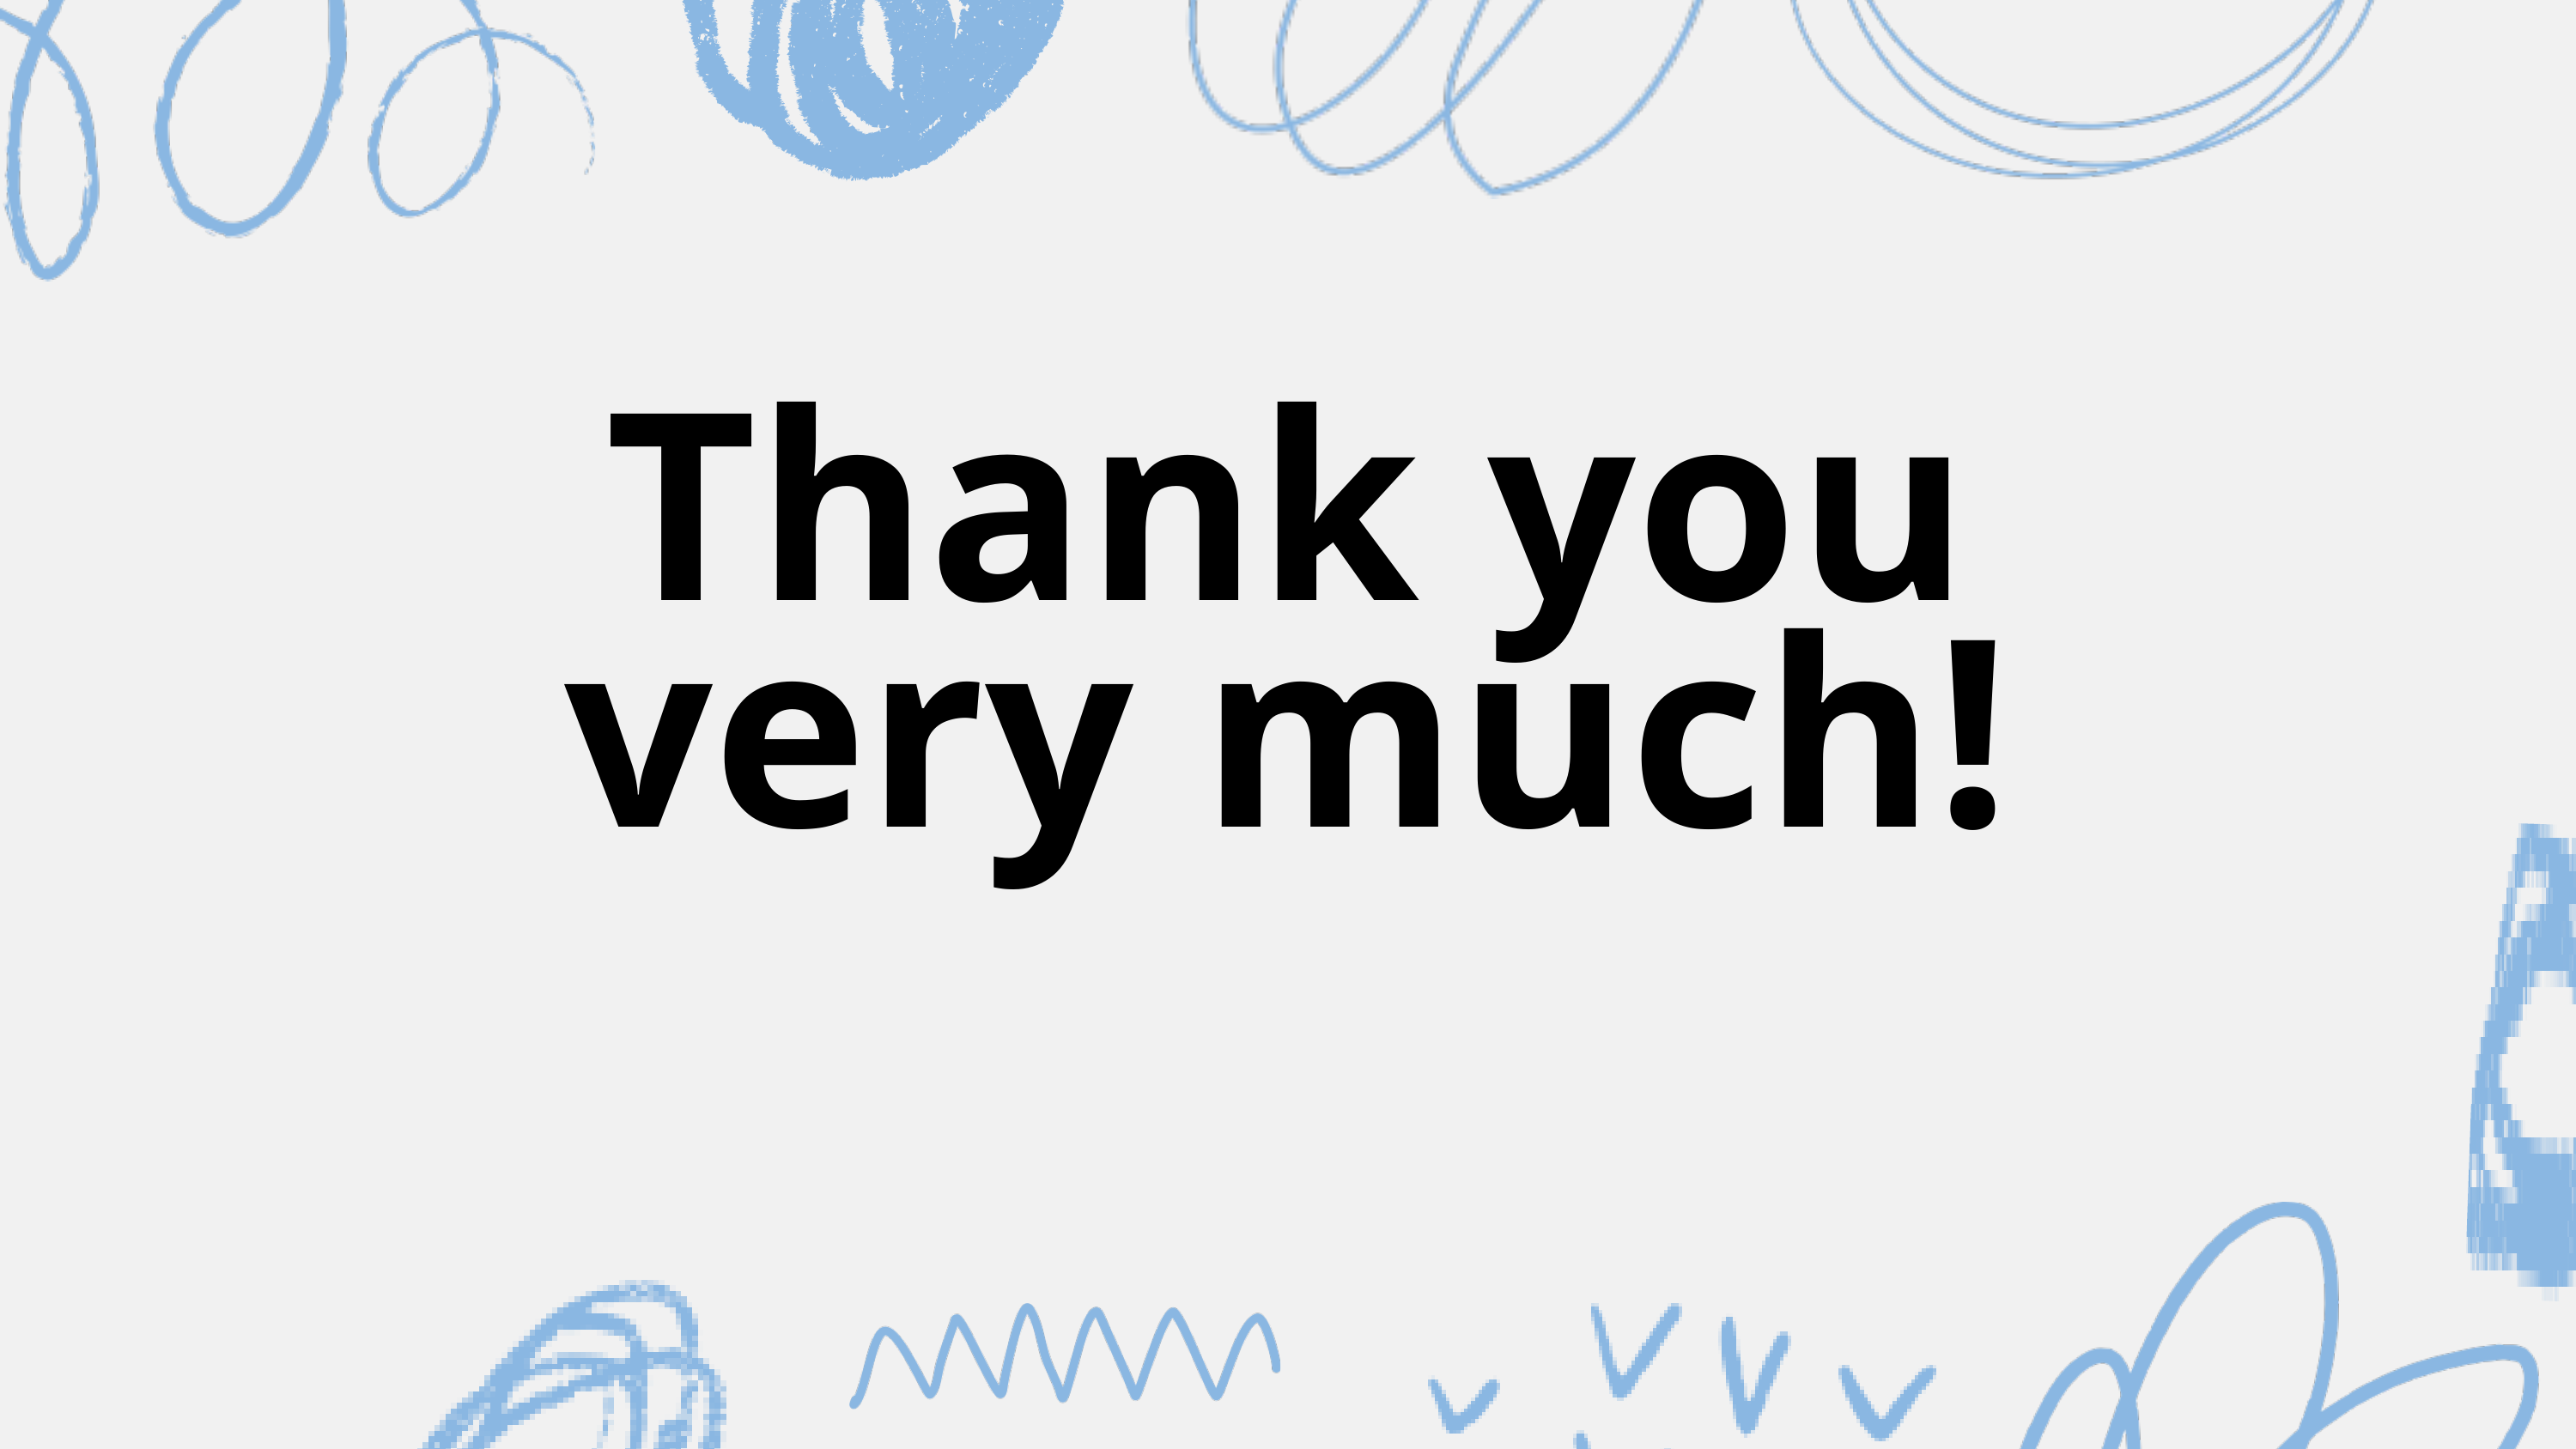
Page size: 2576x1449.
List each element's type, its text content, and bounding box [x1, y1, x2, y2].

text_box [2002, 1202, 2576, 1449]
text_box [0, 0, 596, 282]
text_box [849, 1303, 1281, 1410]
text_box [1818, 0, 2392, 182]
text_box Thank you very much! [519, 425, 2057, 880]
text_box [1043, 0, 1818, 199]
text_box [680, 0, 1088, 182]
text_box [361, 1280, 726, 1449]
text_box [1428, 1303, 2002, 1449]
text_box [2464, 822, 2576, 1302]
